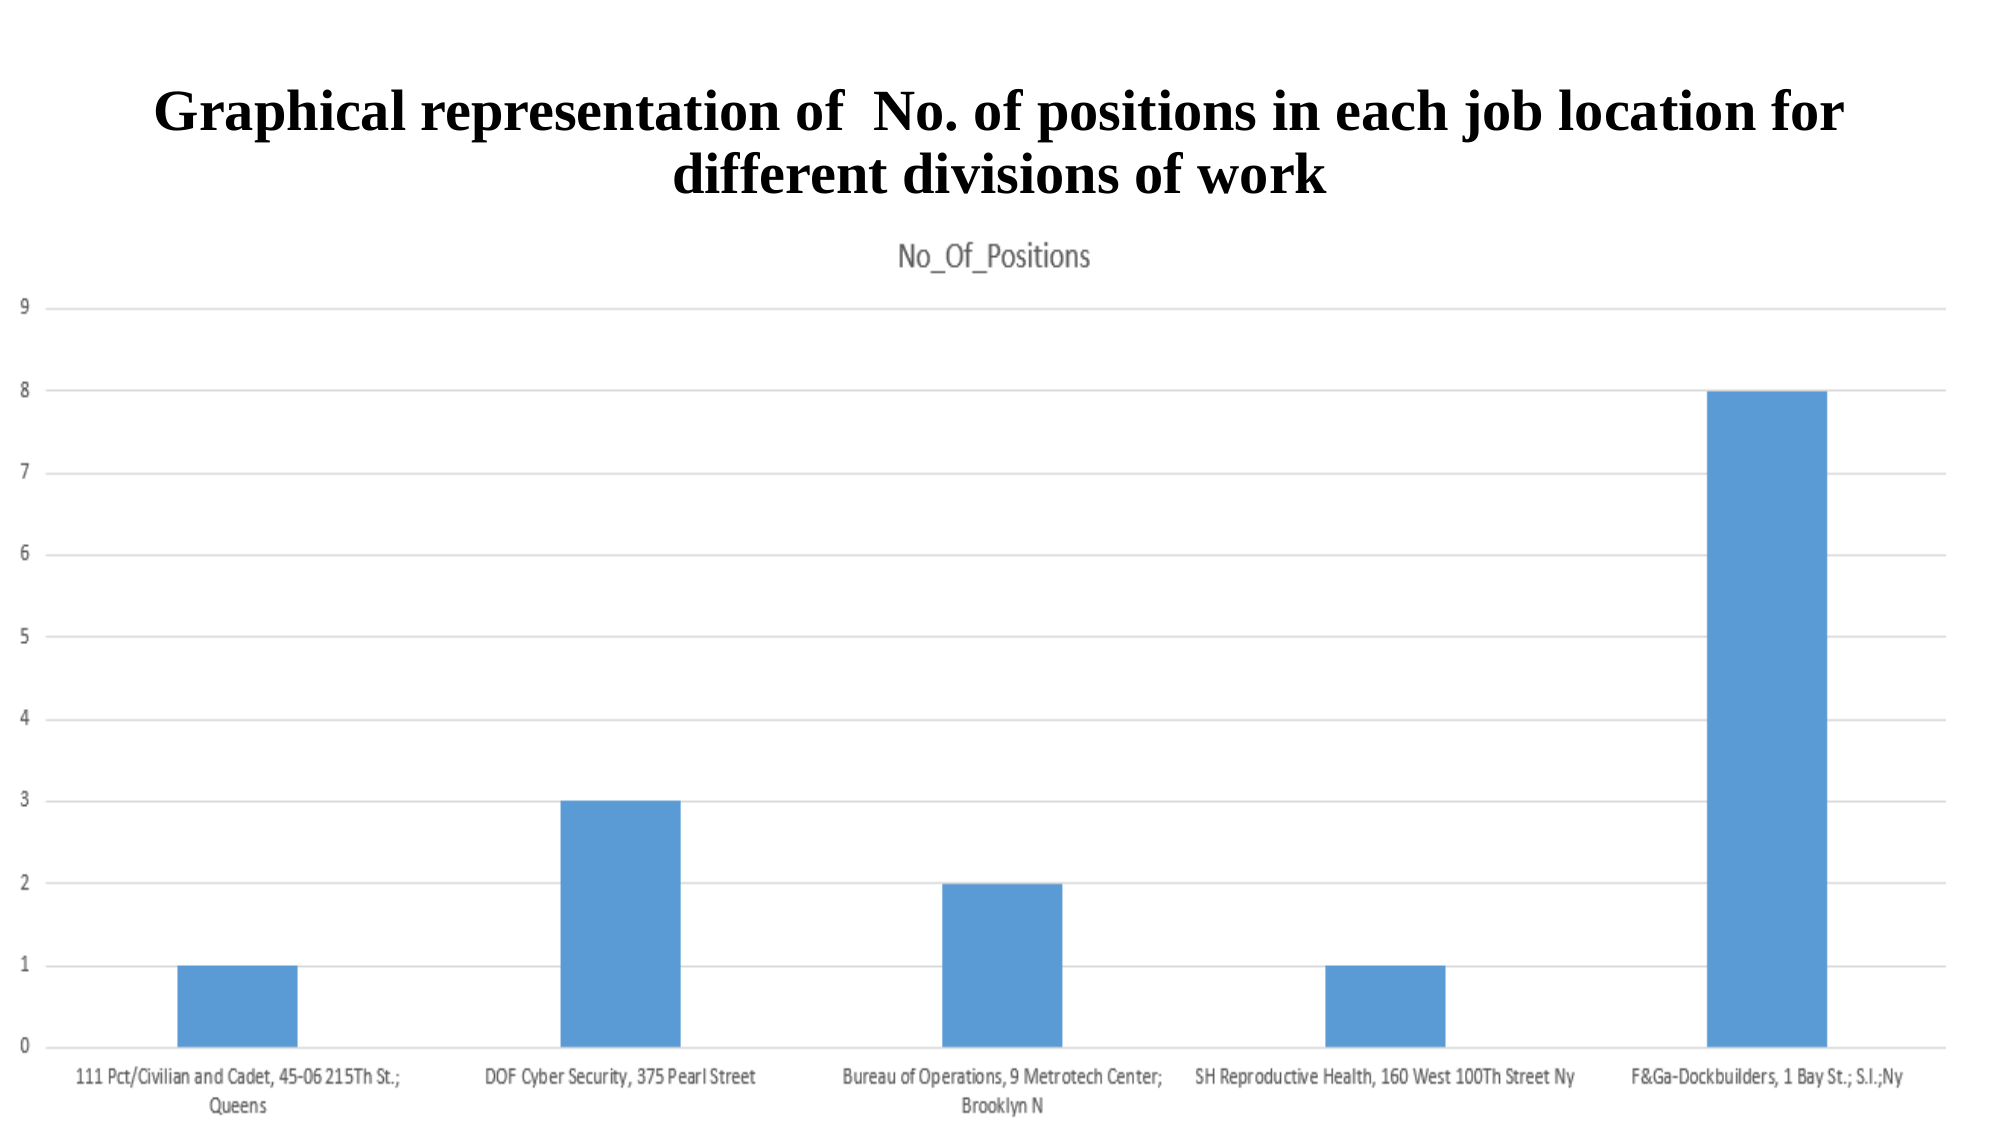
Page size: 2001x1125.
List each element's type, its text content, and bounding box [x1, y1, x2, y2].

title Graphical representation of No. of positions in each job location for different divisions of work [137, 59, 1863, 227]
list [14, 227, 1946, 1125]
